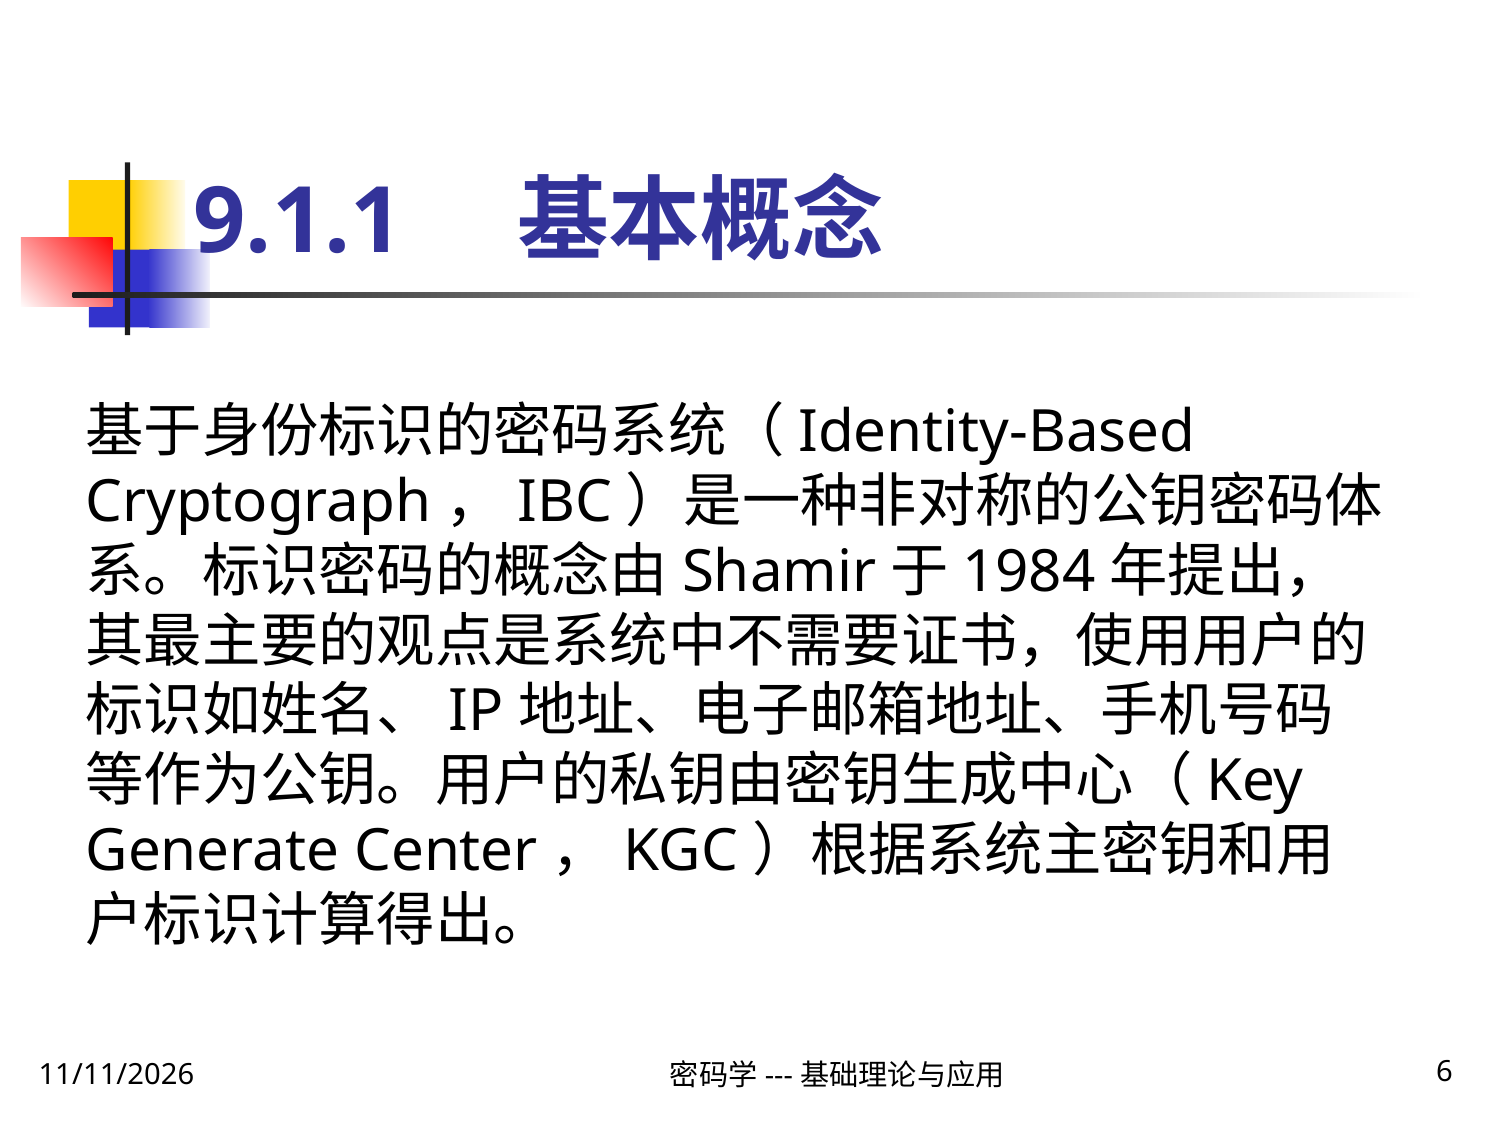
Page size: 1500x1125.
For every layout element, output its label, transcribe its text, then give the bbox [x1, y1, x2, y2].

slide_number 2020\2\1 Saturday [23, 1027, 337, 1103]
text_box 基于身份标识的密码系统（Identity-Based Cryptograph，IBC）是一种非对称的公钥密码体系。标识密码的概念由Shamir于1984年提出，其最主要的观点是系统中不需要证书，使用用户的标识如姓名、IP地址、电子邮箱地址、手机号码等作为公钥。用户的私钥由密钥生成中心（Key Generate Center，KGC）根据系统主密钥和用户标识计算得出。 [70, 385, 1403, 960]
footer 密码学---基础理论与应用 [599, 1023, 1076, 1100]
slide_number 6 [1154, 1023, 1468, 1100]
title 9.1.1 基本概念 [178, 143, 1243, 288]
